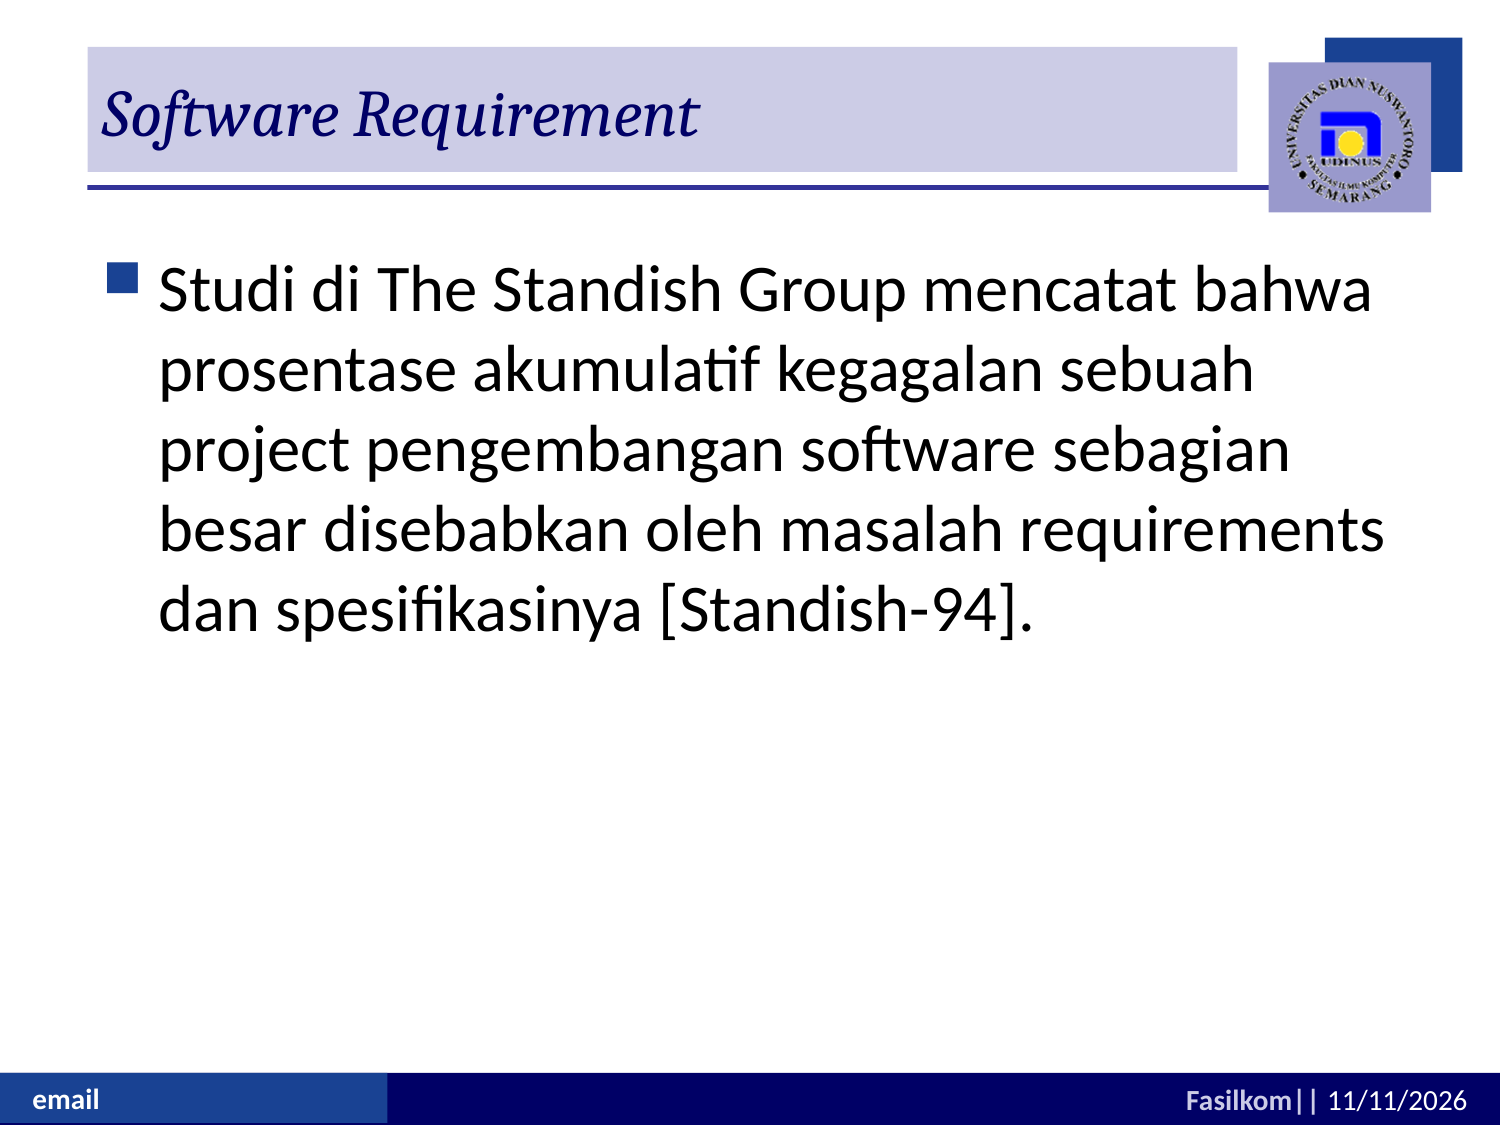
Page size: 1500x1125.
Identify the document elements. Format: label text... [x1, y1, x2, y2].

picture [1273, 62, 1427, 216]
title Software Requirement [87, 46, 1238, 173]
list Studi di The Standish Group mencatat bahwa prosentase akumulatif kegagalan sebuah project pengembangan software sebagian besar disebabkan oleh masalah requirements dan spesifikasinya [Standish-94]. [87, 237, 1426, 1013]
